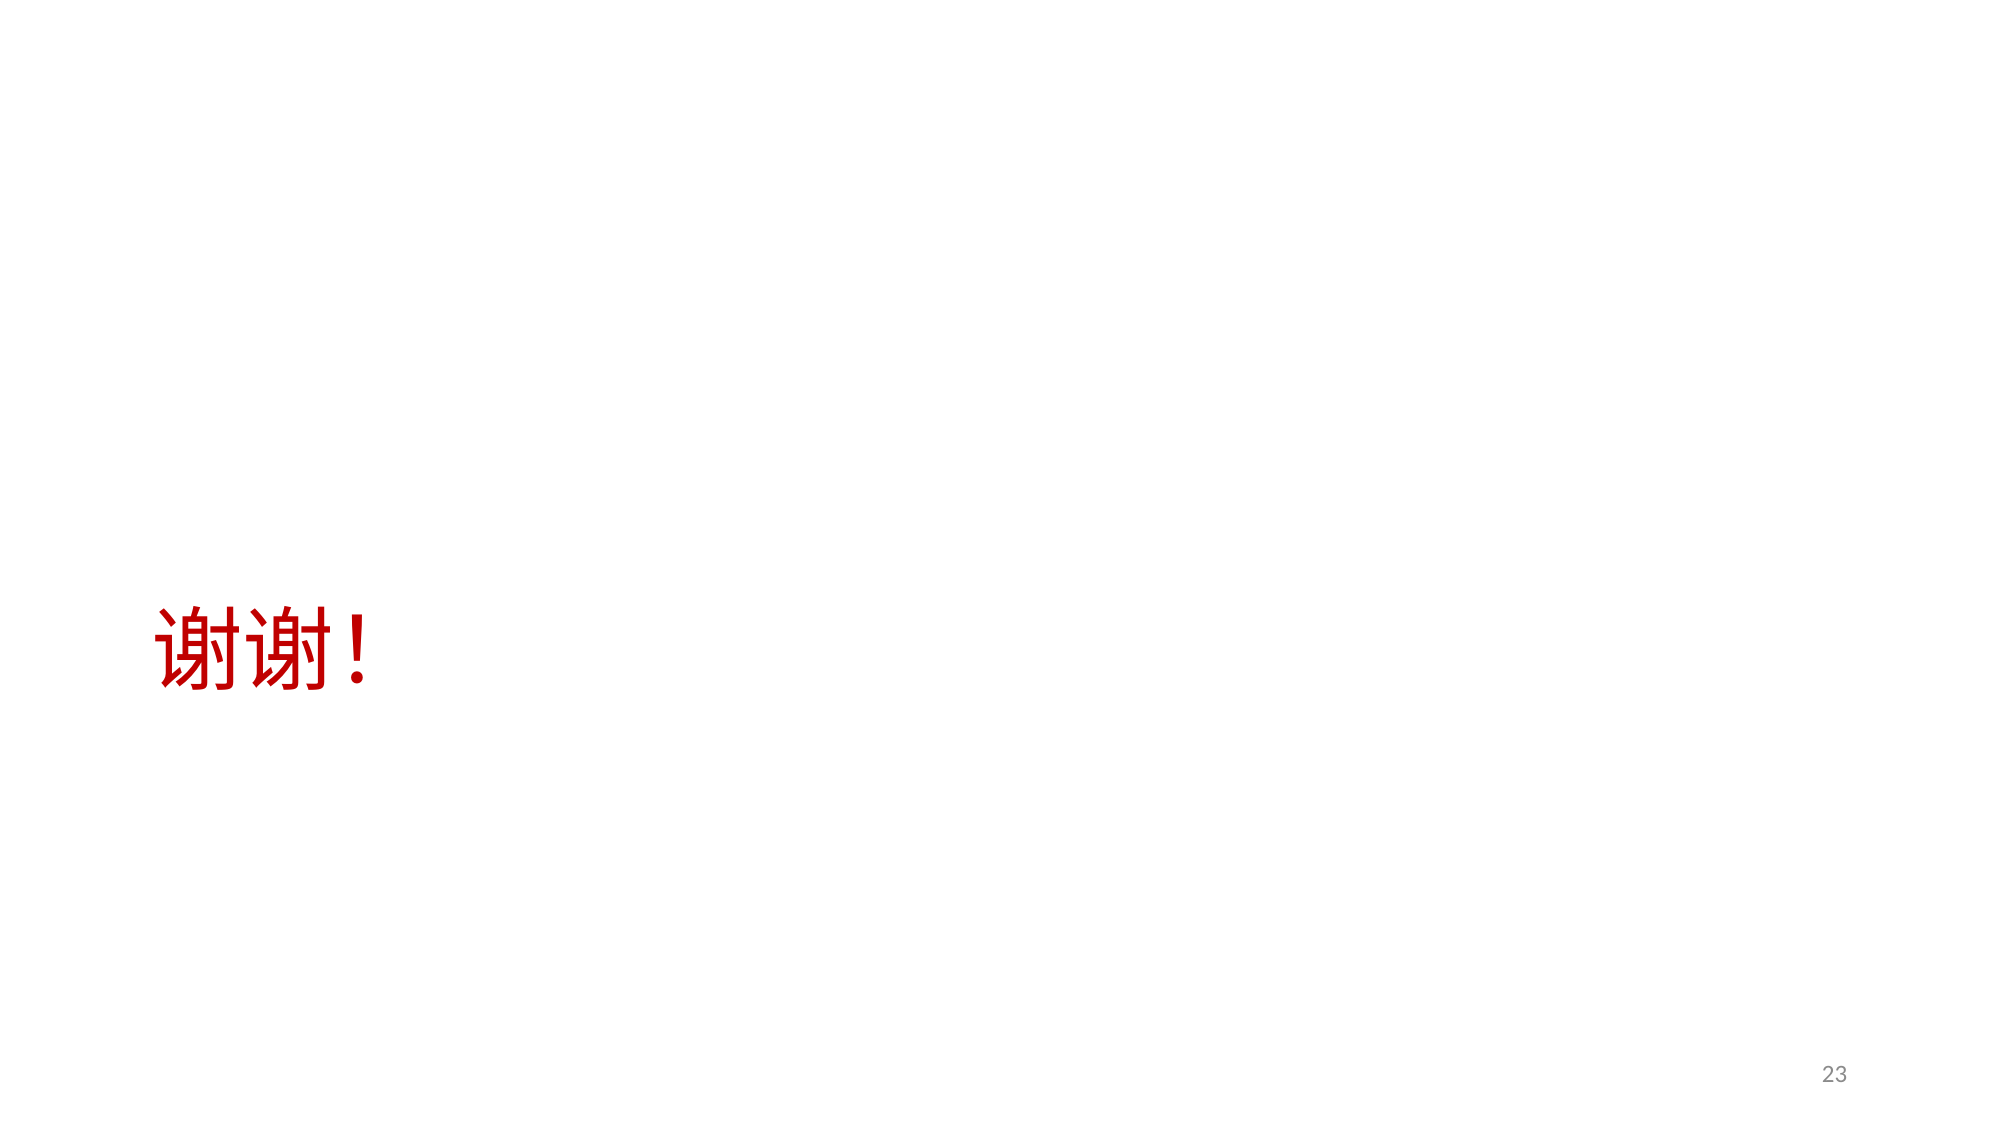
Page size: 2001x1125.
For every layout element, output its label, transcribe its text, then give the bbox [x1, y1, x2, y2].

text_box 谢谢！ [136, 596, 1862, 749]
